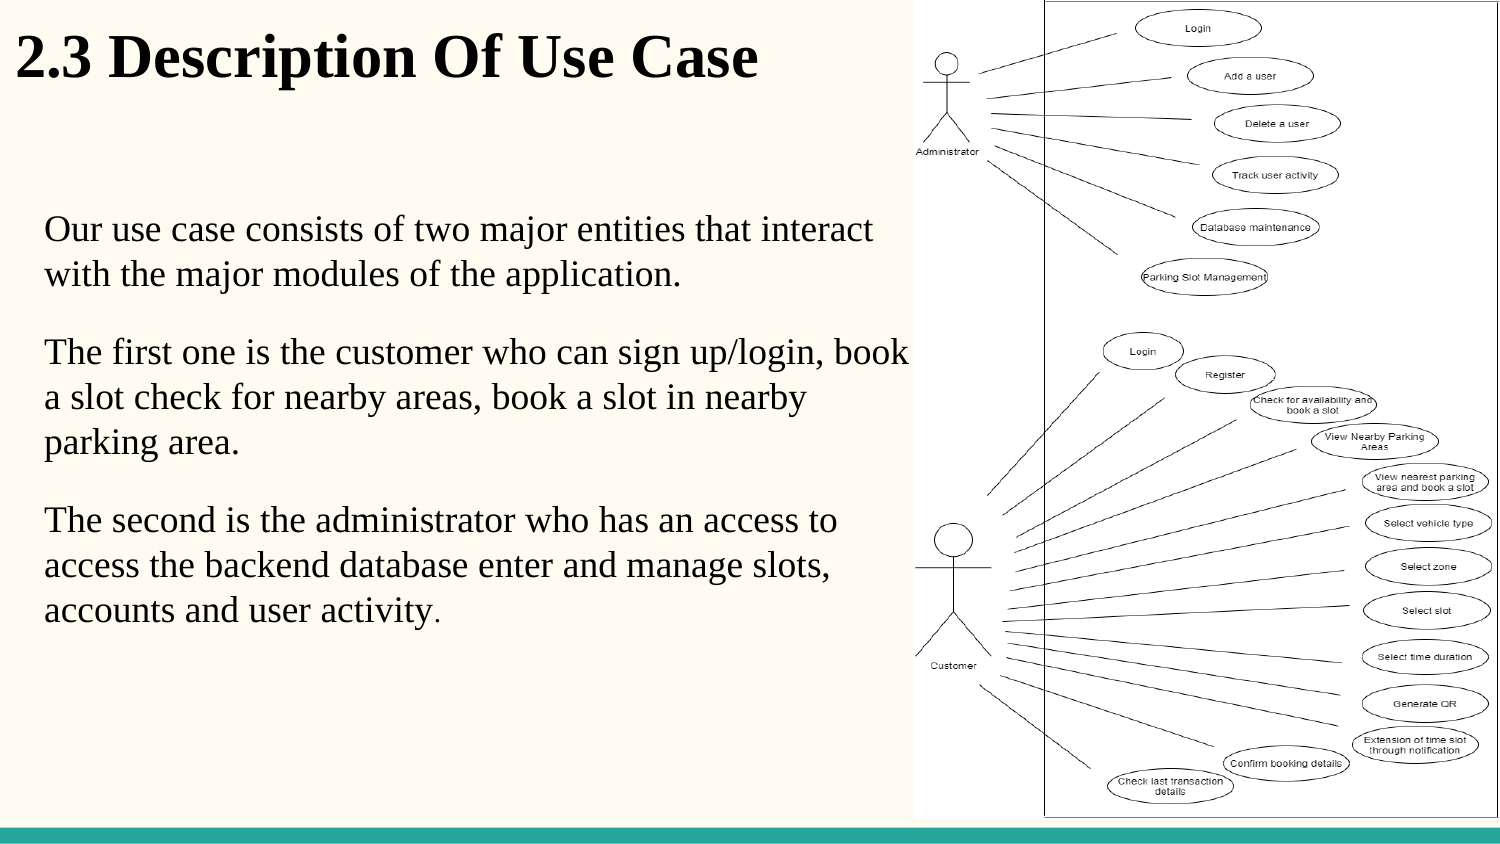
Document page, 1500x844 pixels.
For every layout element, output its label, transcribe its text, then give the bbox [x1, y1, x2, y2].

title 2.3 Description Of Use Case [0, 0, 912, 101]
picture [914, 0, 1500, 820]
text_box Our use case consists of two major entities that interact with the major modules of the application. The first one is the customer who can sign up/login, book a slot check for nearby areas, book a slot in nearby parking area. The second is the administrator who has an access to access the backend database enter and manage slots, accounts and user activity. [29, 196, 909, 706]
